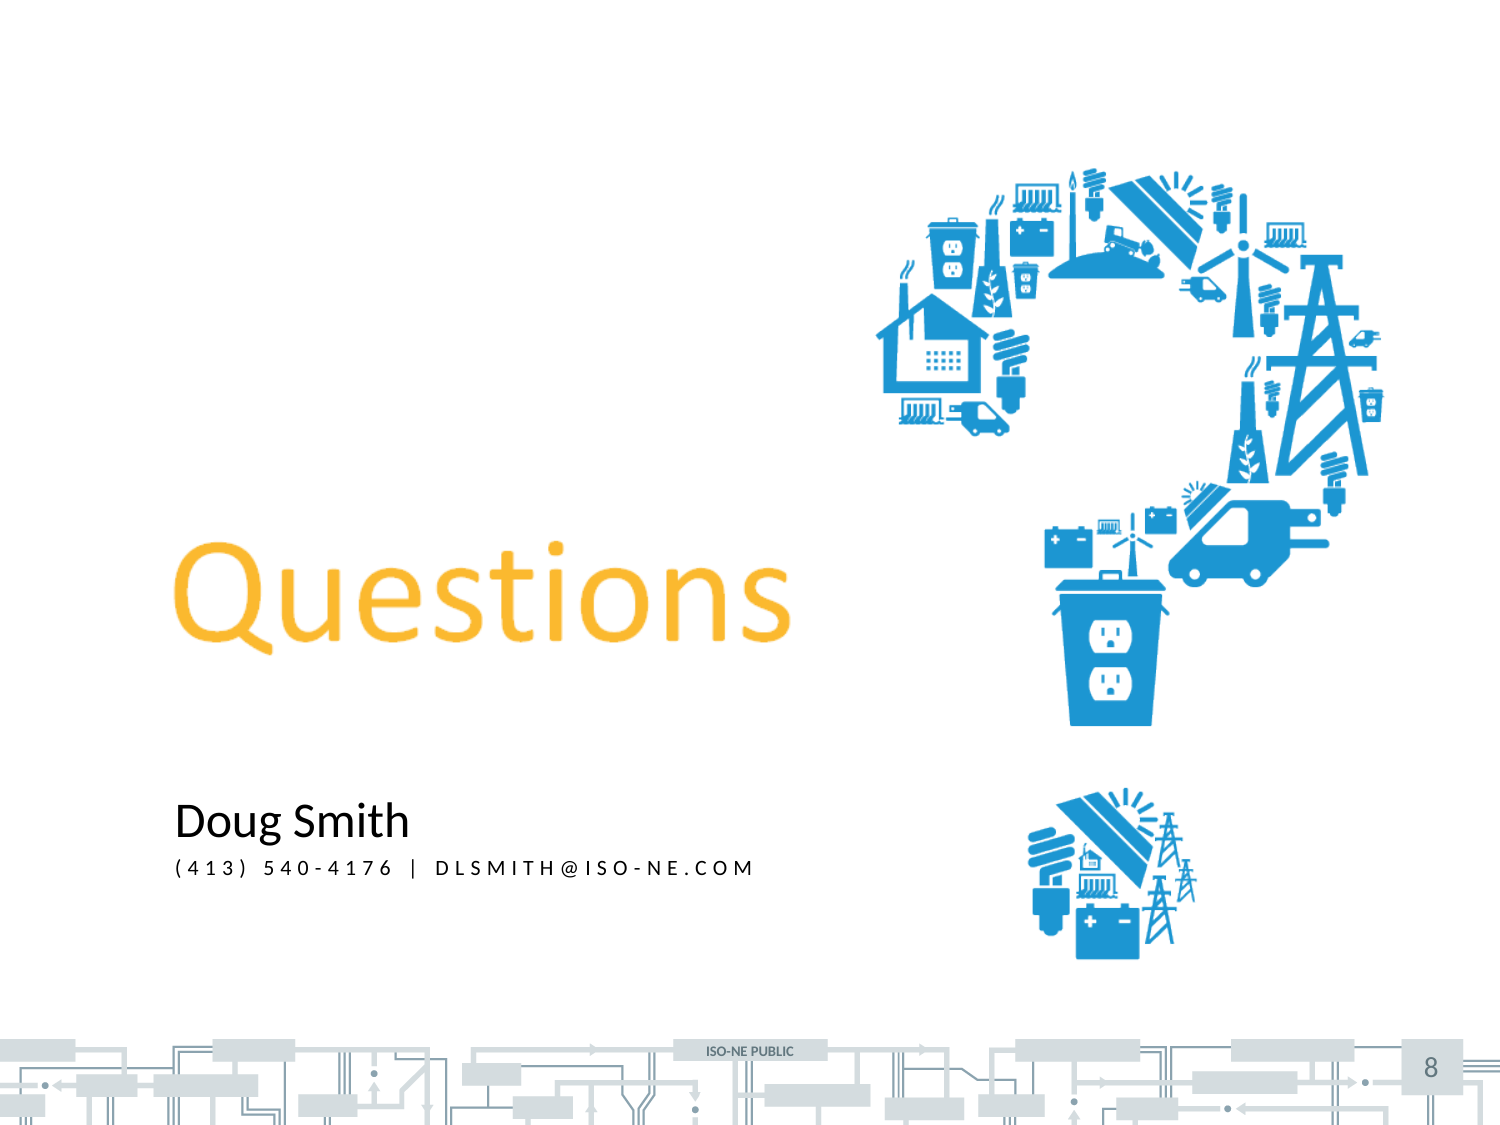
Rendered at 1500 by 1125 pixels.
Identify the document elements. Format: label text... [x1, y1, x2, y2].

text_box Doug Smith [174, 787, 1013, 850]
picture [0, 1031, 1500, 1125]
text_box (413) 540-4176 | dlsmith@iso-ne.com [174, 853, 1013, 916]
picture [164, 127, 1500, 1003]
slide_number 8 [1400, 1044, 1463, 1088]
